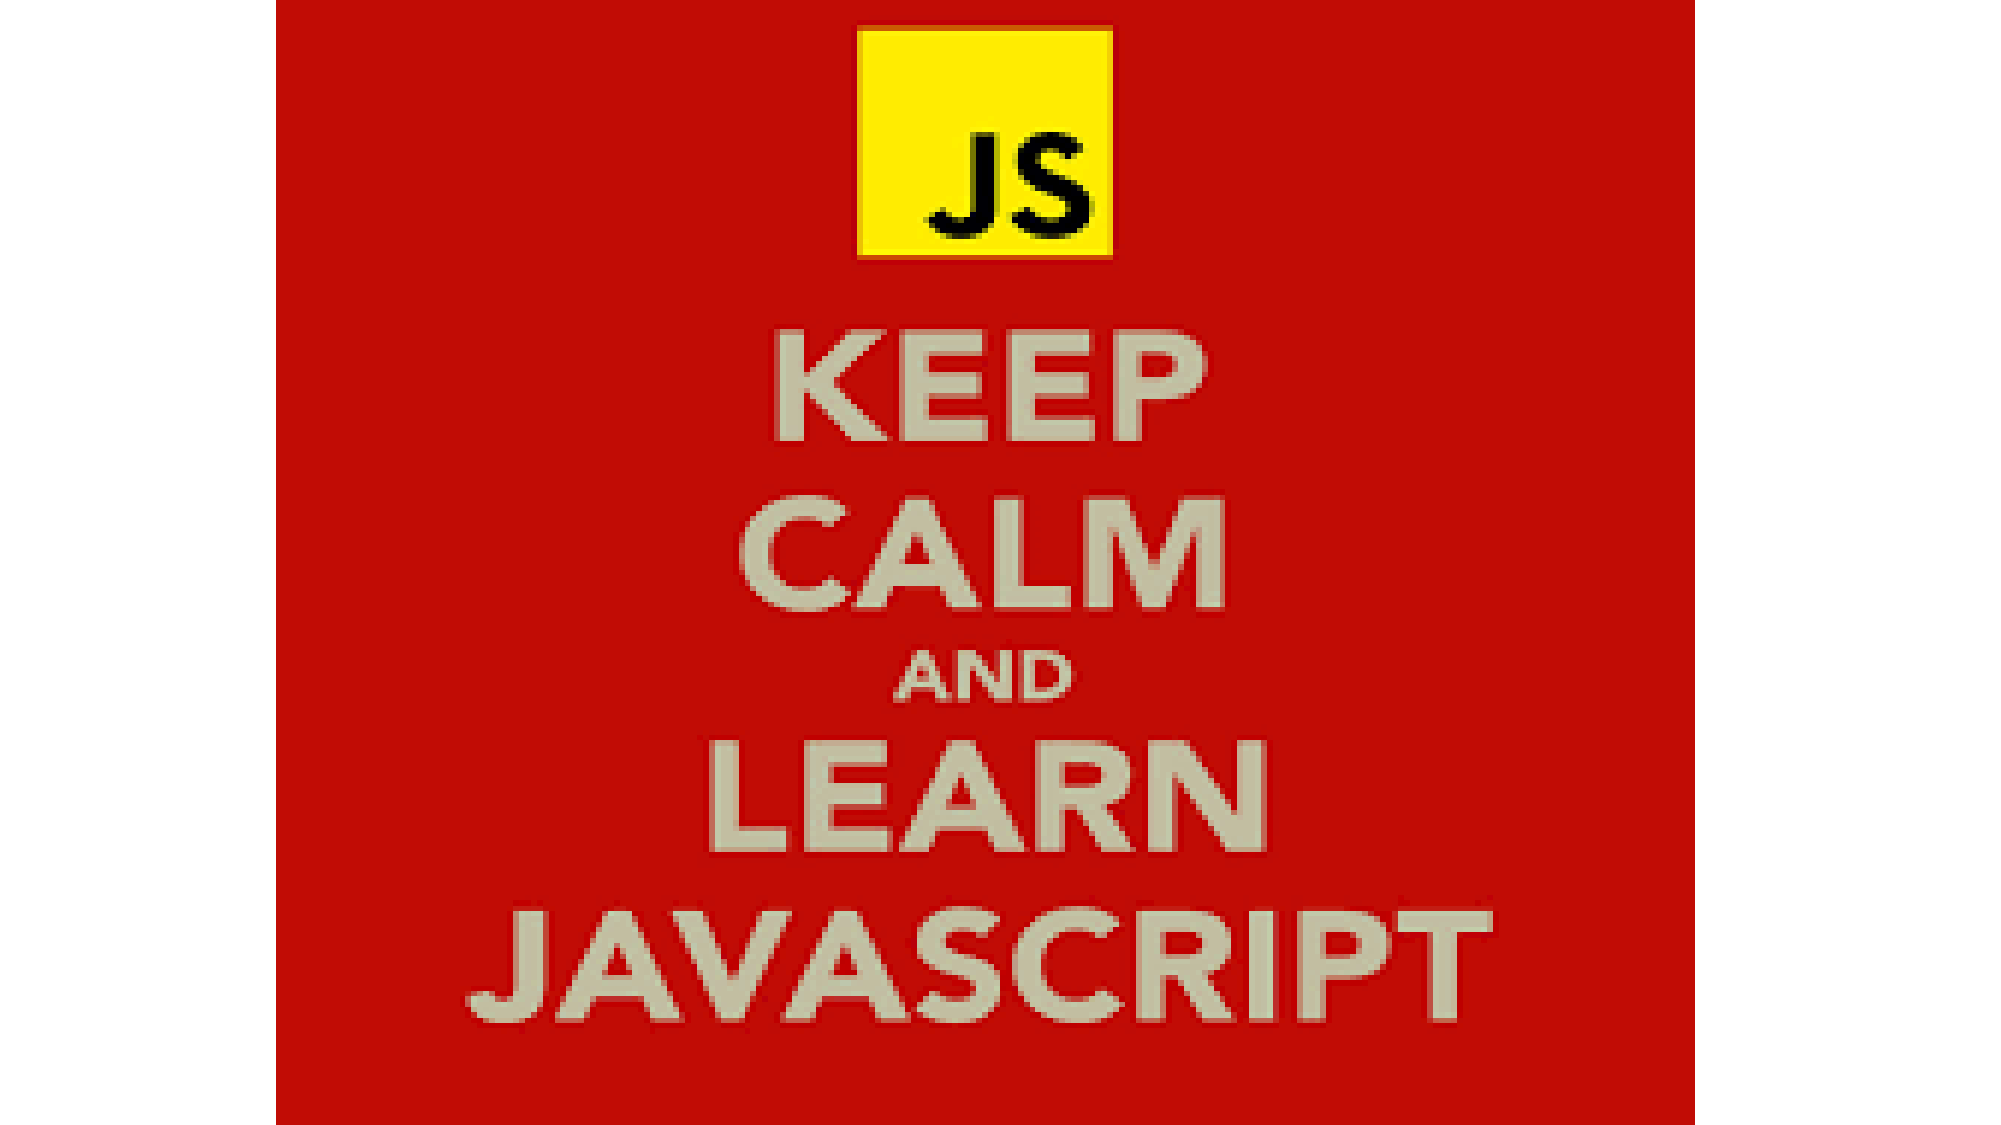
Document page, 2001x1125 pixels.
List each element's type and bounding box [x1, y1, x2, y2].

list [276, 0, 1695, 1125]
